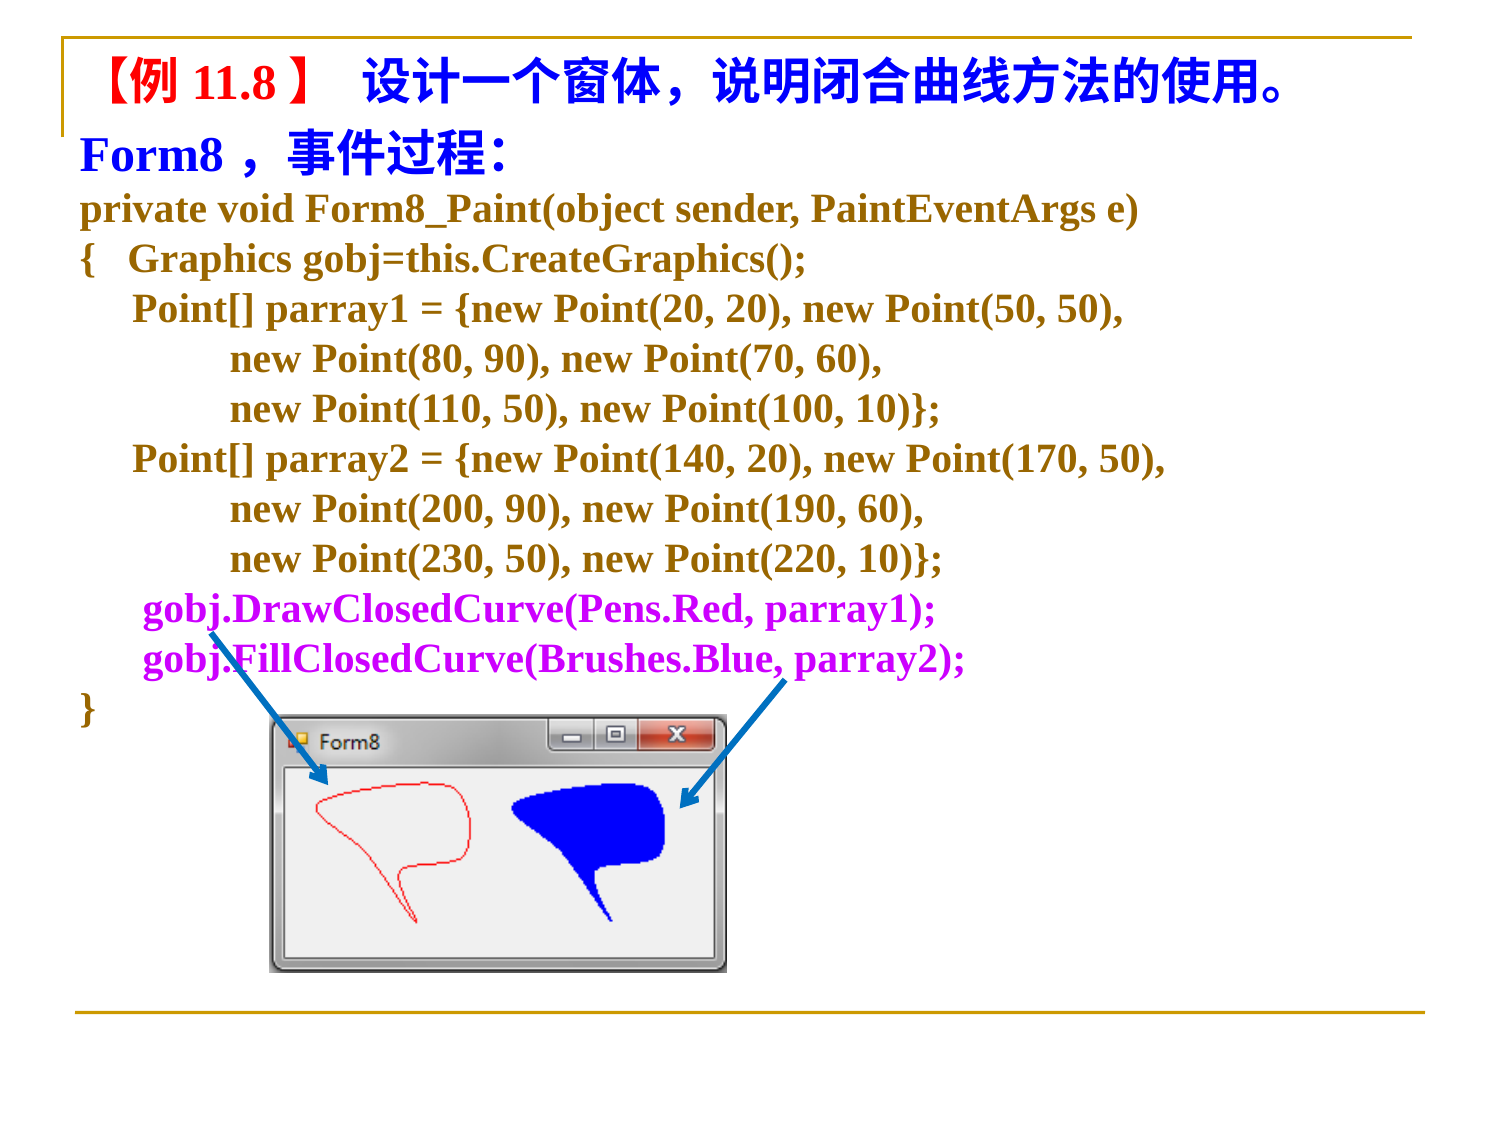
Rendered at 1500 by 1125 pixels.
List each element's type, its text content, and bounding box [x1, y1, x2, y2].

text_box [193, 650, 346, 768]
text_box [667, 691, 798, 798]
picture [269, 714, 727, 973]
text_box 【例11.8】 设计一个窗体，说明闭合曲线方法的使用。 [65, 42, 1412, 113]
text_box Form8，事件过程： private void Form8_Paint(object sender, PaintEventArgs e) { Graphics gobj=this.CreateGraphics(); Point[] parray1 = {new Point(20, 20), new Point(50, 50), new Point(80, 90), new Point(70, 60), new Point(110, 50), new Point(100, 10)}; Point[] parray2 = {new Point(140, 20), new Point(170, 50), new Point(200, 90), new Point(190, 60), new Point(230, 50), new Point(220, 10)}; gobj.DrawClosedCurve(Pens.Red, parray1); gobj.FillClosedCurve(Brushes.Blue, parray2); } [64, 113, 1436, 739]
